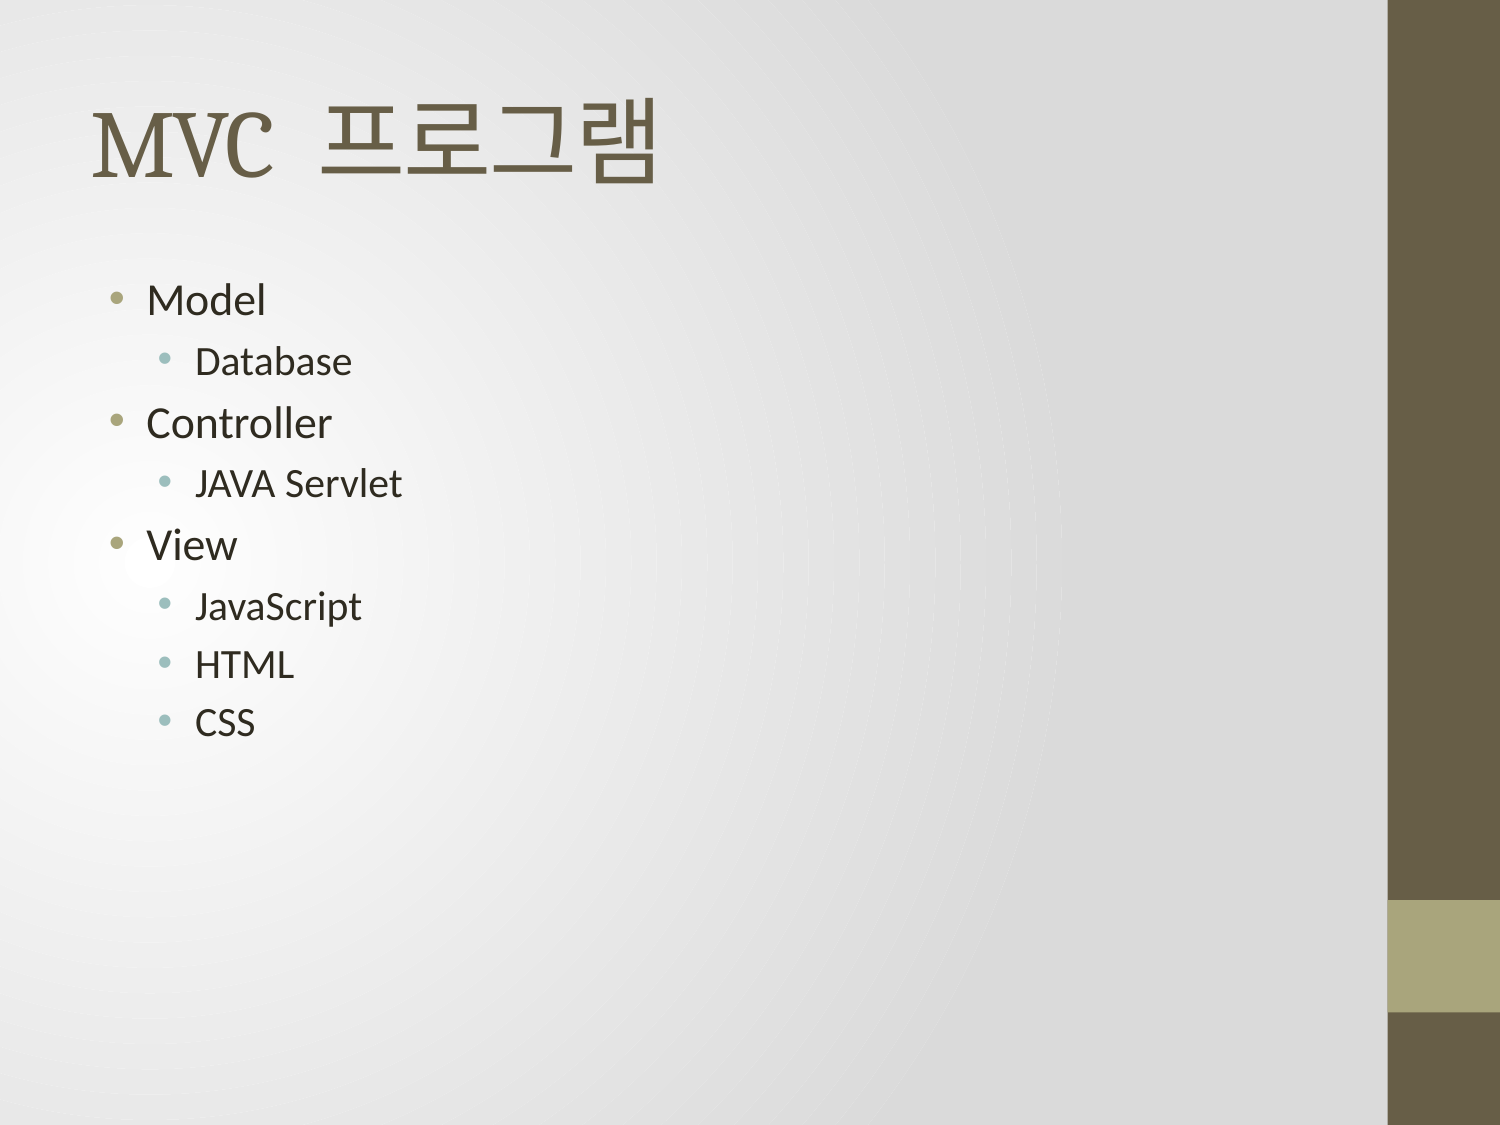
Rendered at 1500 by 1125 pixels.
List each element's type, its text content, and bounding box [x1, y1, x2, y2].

title MVC 프로그램 [75, 45, 1325, 233]
list Model Database Controller JAVA Servlet View JavaScript HTML CSS [75, 262, 1325, 1050]
